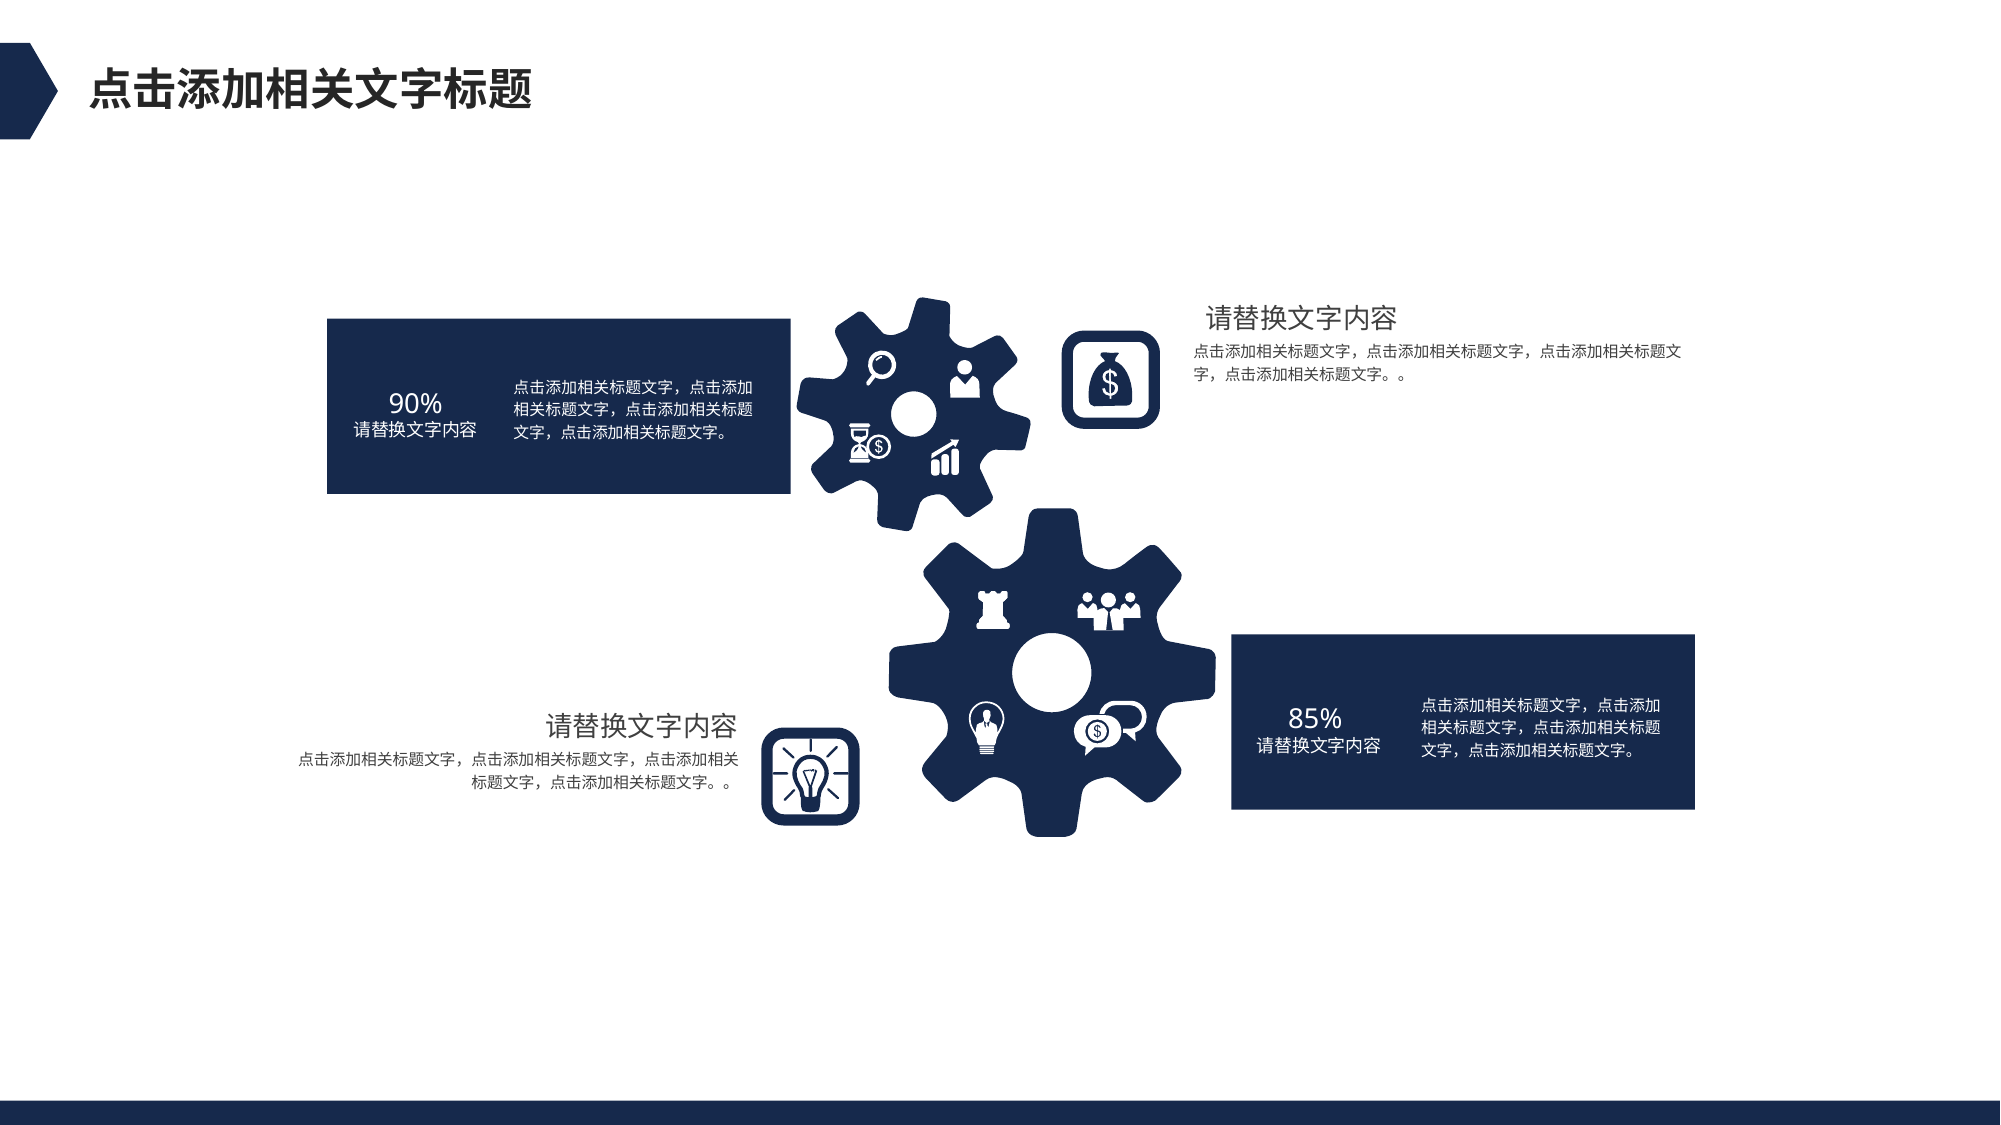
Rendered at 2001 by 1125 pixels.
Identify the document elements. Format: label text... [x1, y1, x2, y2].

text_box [795, 296, 1032, 533]
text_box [1231, 634, 1695, 810]
text_box [0, 41, 60, 141]
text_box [766, 733, 854, 820]
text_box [888, 508, 1216, 837]
text_box 点击添加相关文字标题 [73, 54, 549, 123]
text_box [1193, 294, 1693, 384]
text_box [0, 1100, 2000, 1125]
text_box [1067, 336, 1155, 424]
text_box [327, 318, 791, 494]
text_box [295, 702, 740, 792]
